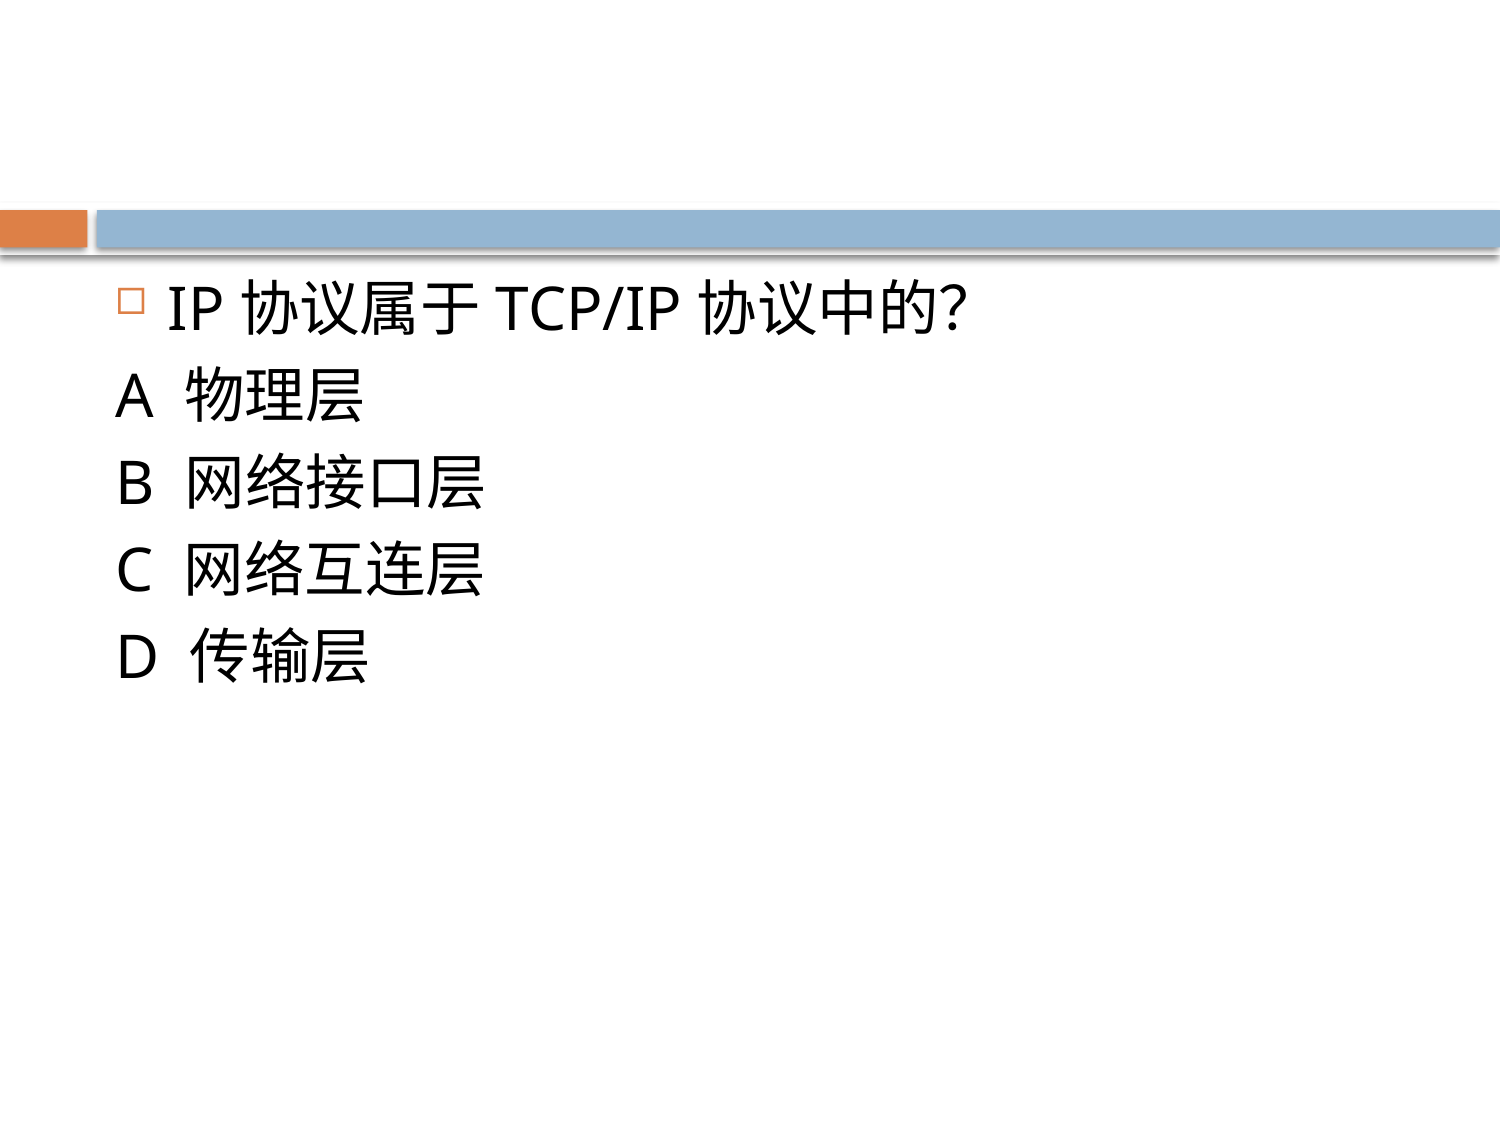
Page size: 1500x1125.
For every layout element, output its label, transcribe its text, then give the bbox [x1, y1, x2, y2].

list IP协议属于TCP/IP协议中的？ A 物理层 B 网络接口层 C 网络互连层 D 传输层 [100, 262, 1438, 1000]
